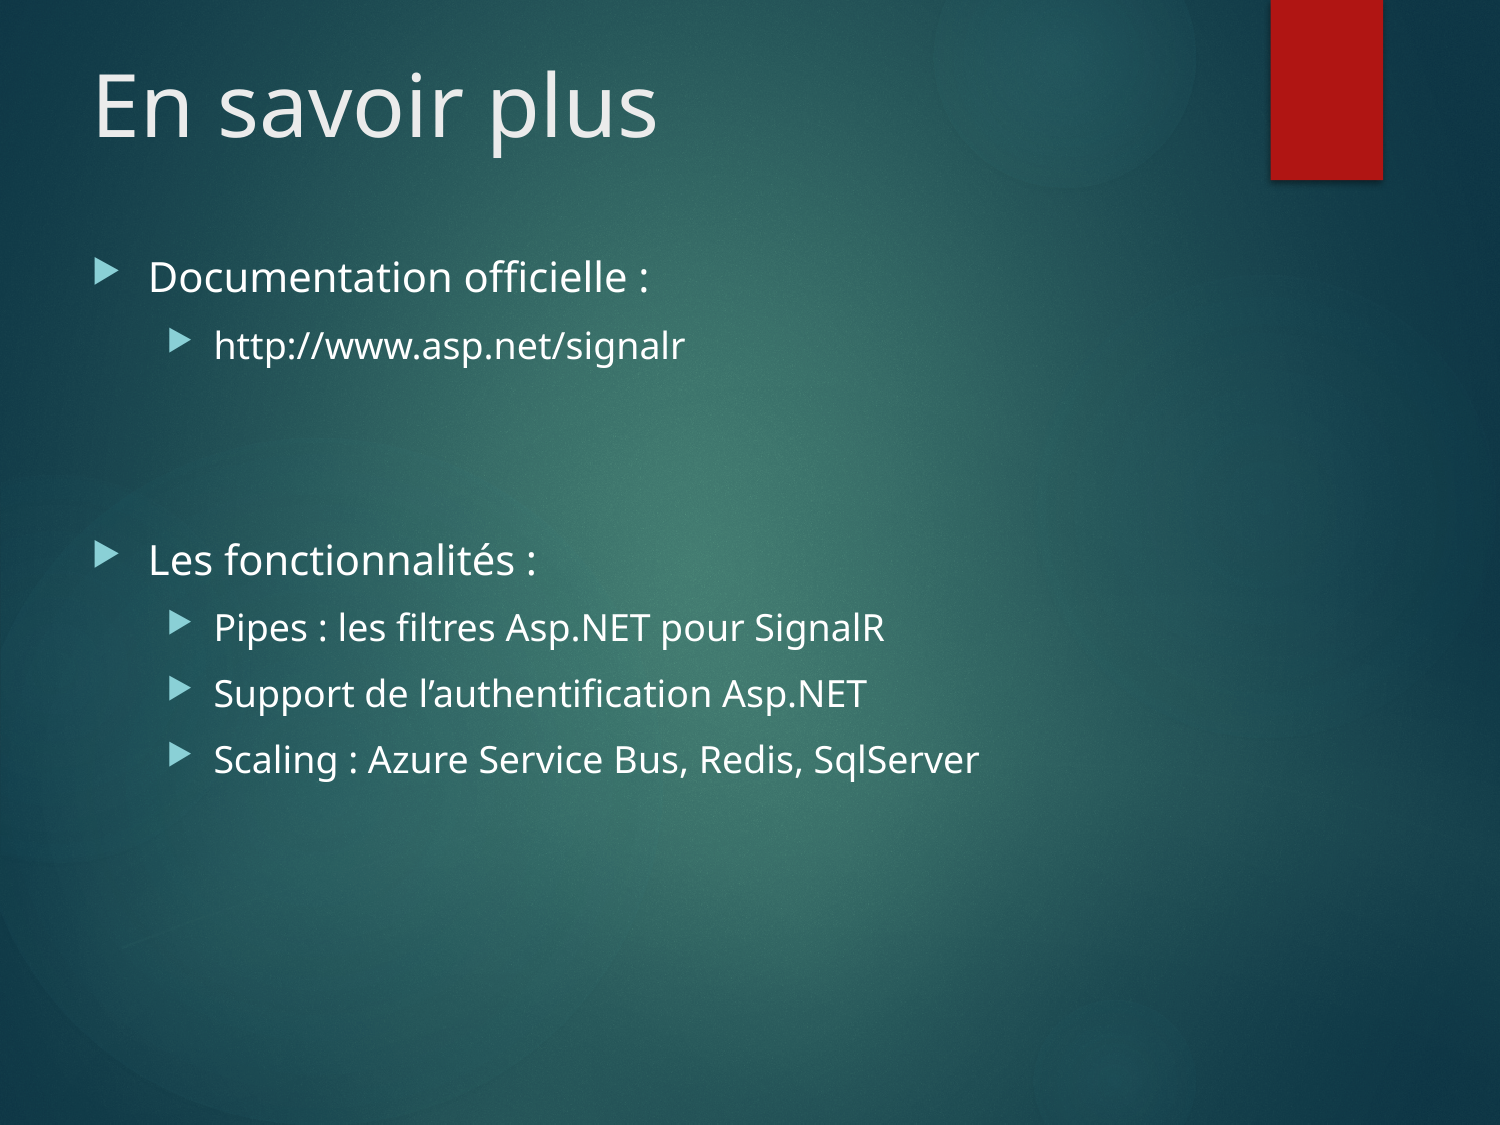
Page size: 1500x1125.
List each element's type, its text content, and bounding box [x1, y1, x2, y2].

title En savoir plus [76, 42, 1420, 216]
list Documentation officielle : http://www.asp.net/signalr Les fonctionnalités : Pipes : les filtres Asp.NET pour SignalR Support de l’authentification Asp.NET Scaling : Azure Service Bus, Redis, SqlServer [76, 243, 1420, 976]
